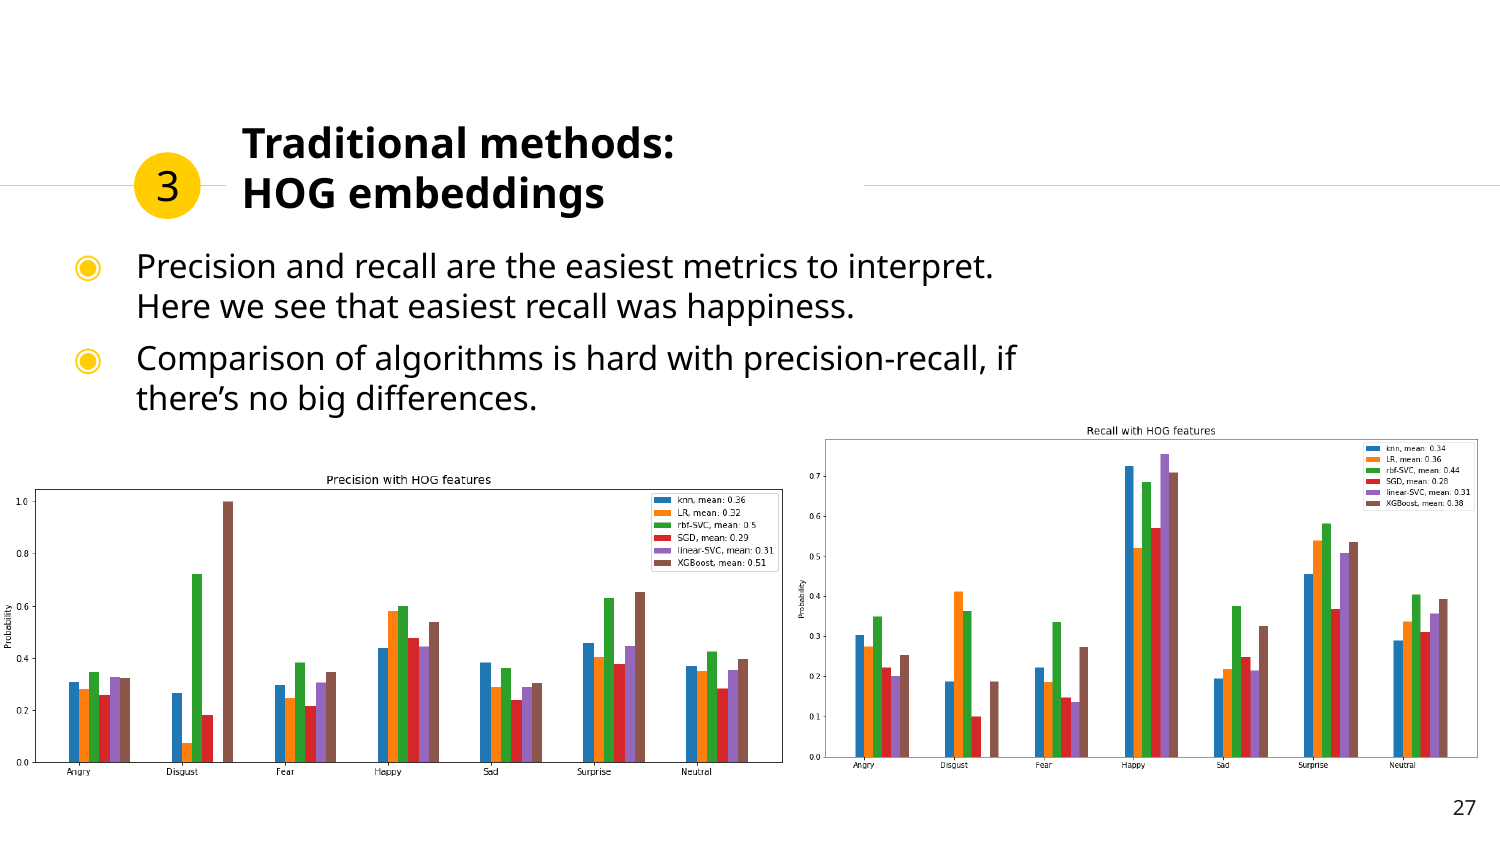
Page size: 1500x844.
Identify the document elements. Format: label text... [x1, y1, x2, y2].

text_box 3 [123, 138, 213, 230]
list Precision and recall are the easiest metrics to interpret. Here we see that easiest recall was happiness. Comparison of algorithms is hard with precision-recall, if there’s no big differences. [45, 230, 1071, 340]
title Traditional methods: HOG embeddings [226, 115, 863, 219]
picture [0, 419, 1492, 780]
slide_number 27 [1401, 786, 1492, 844]
